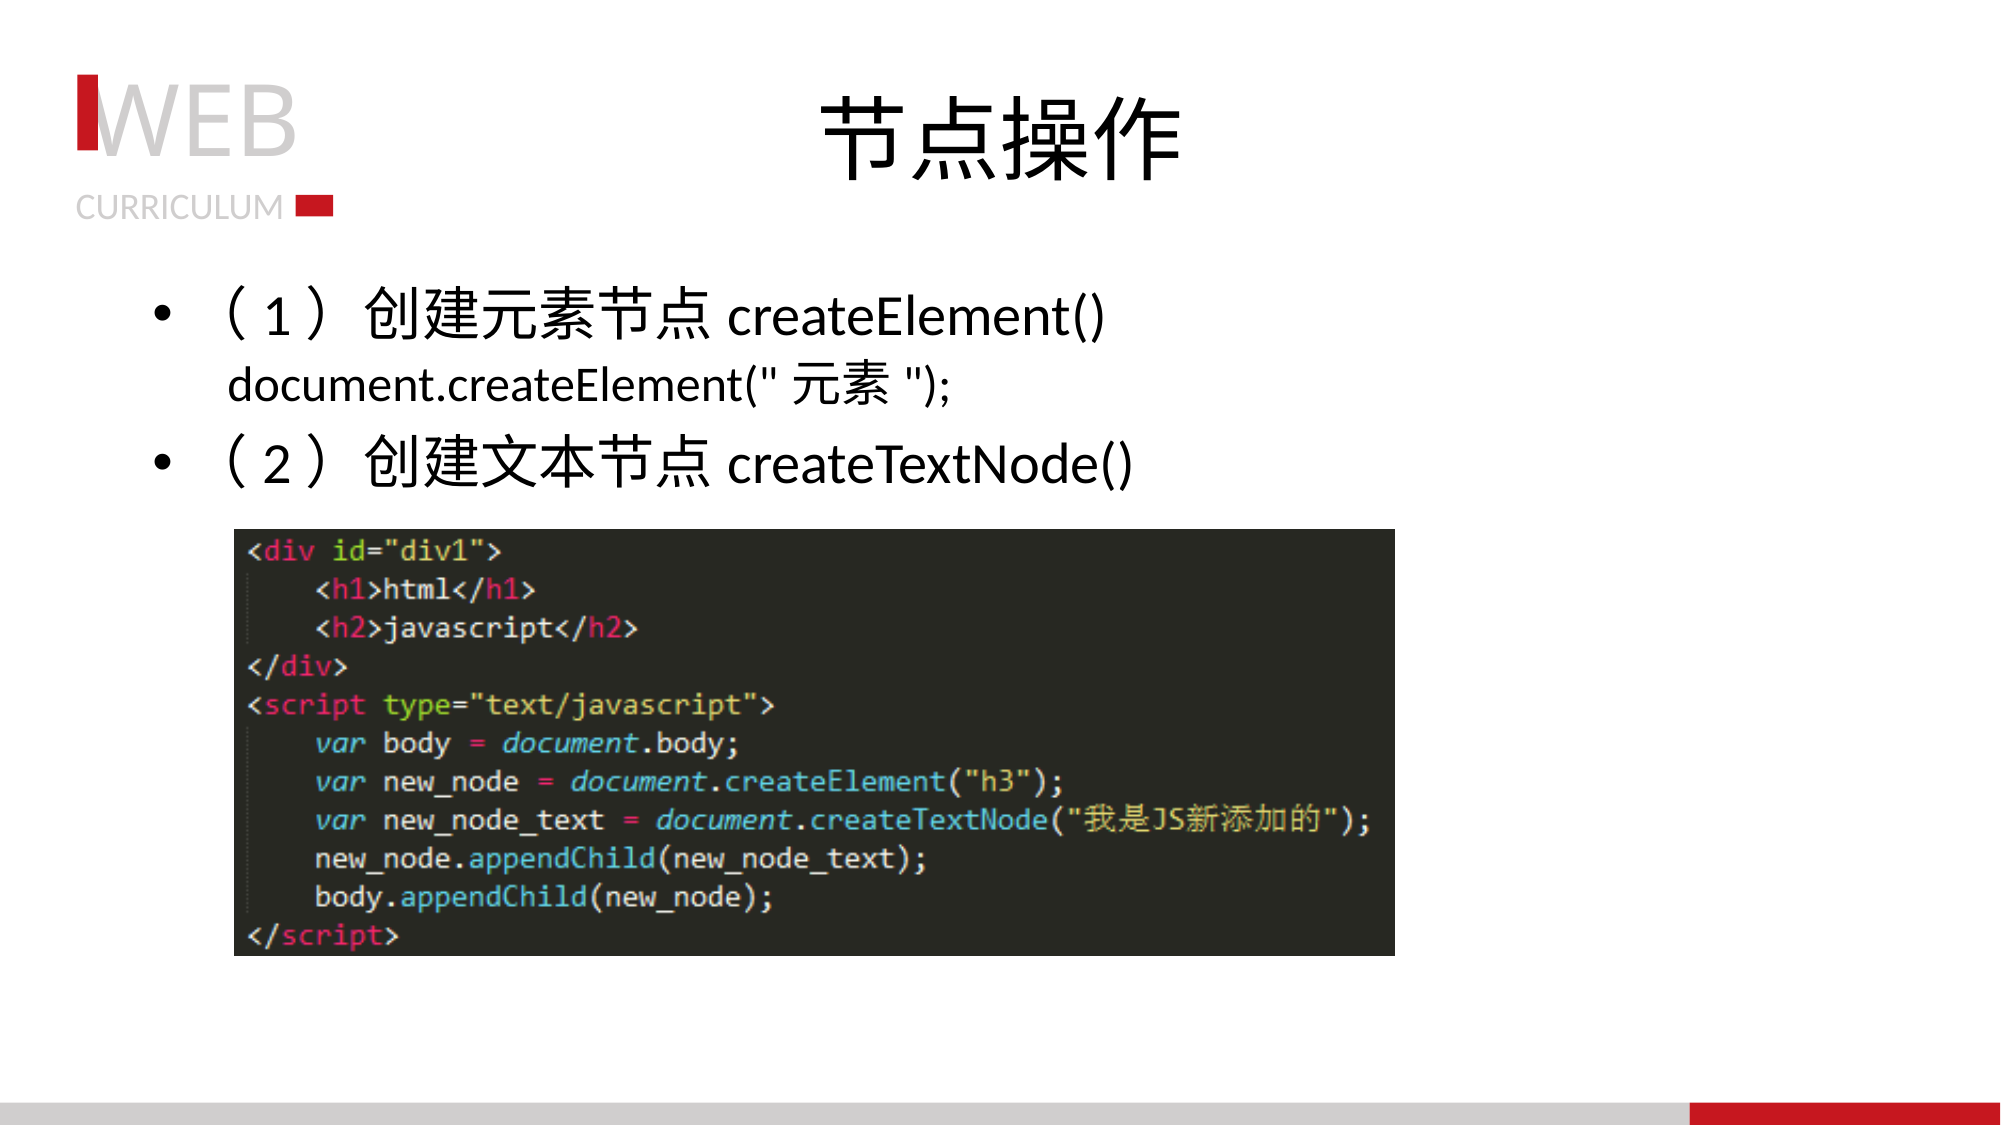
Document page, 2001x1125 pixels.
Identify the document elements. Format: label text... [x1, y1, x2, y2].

list （1）创建元素节点createElement() document.createElement("元素"); （2）创建文本节点createTextNode() [137, 277, 1863, 992]
title 节点操作 [137, 59, 1863, 228]
picture [234, 528, 1395, 956]
